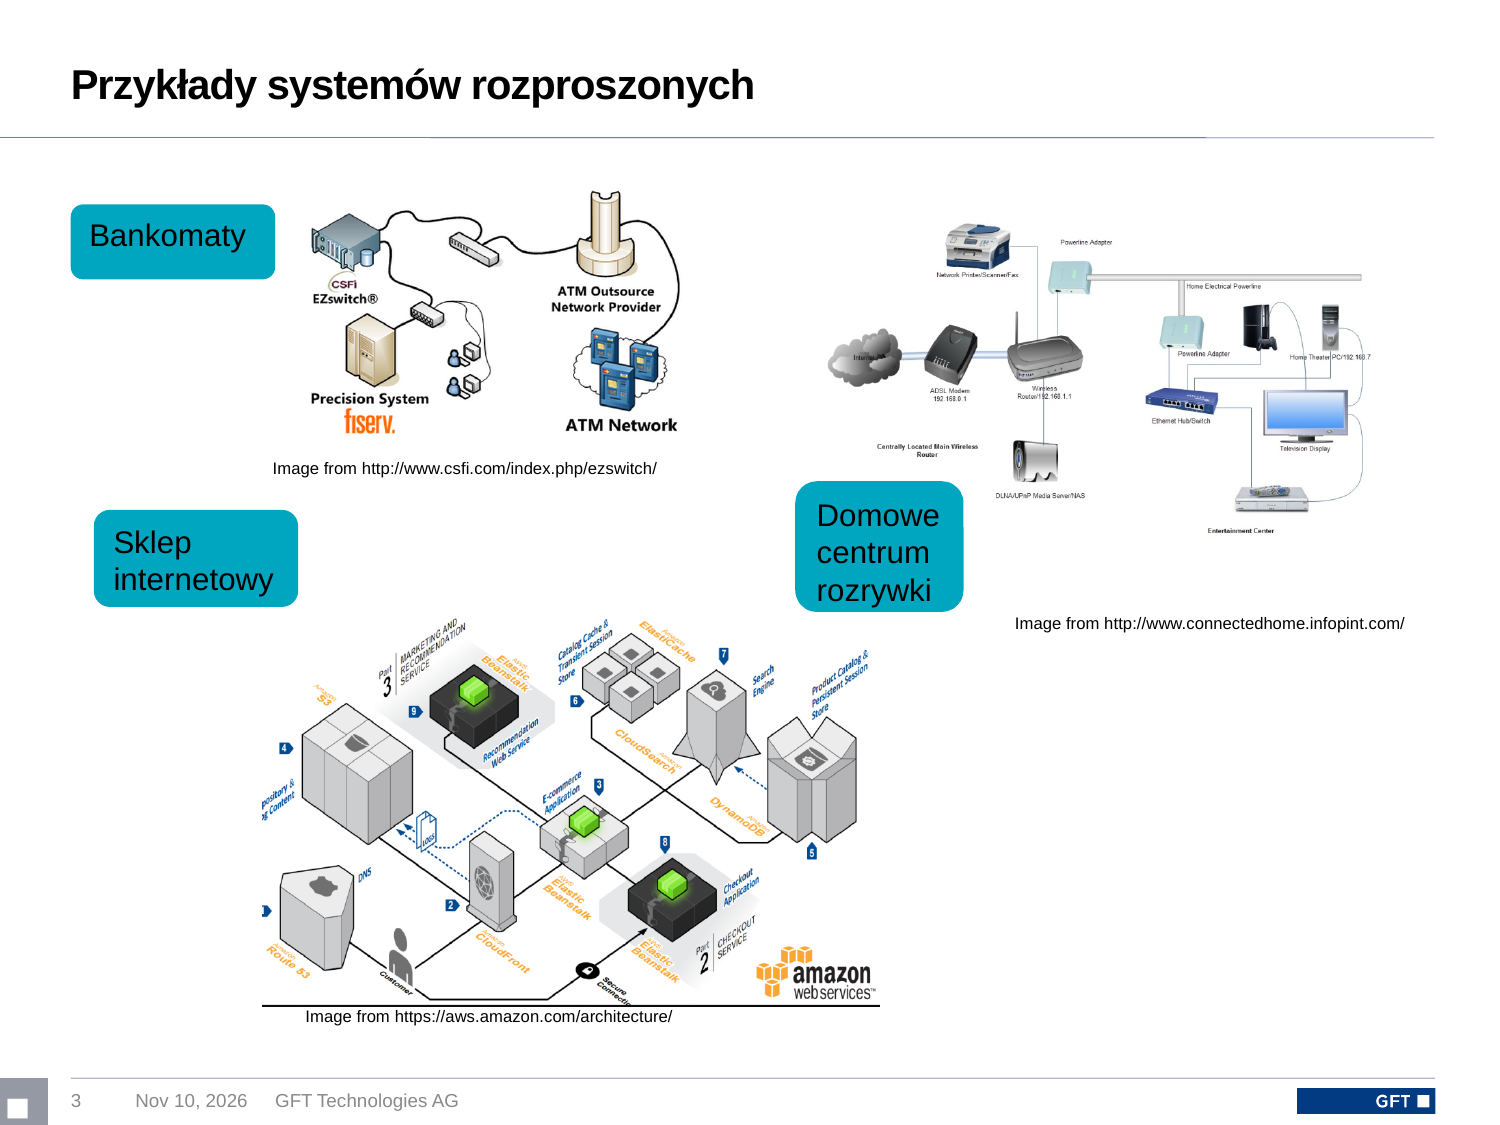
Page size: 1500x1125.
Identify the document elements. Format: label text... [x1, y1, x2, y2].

text_box Image from https://aws.amazon.com/architecture/ [305, 1015, 674, 1027]
slide_number 3 [70, 1089, 130, 1113]
title Przykłady systemów rozproszonych [70, 66, 1447, 120]
slide_number 21-Feb-17 [135, 1089, 266, 1113]
picture [262, 606, 880, 1007]
text_box Domowe centrum rozrywki [795, 494, 961, 612]
text_box Image from http://www.connectedhome.infopint.com/ [1014, 612, 1406, 633]
picture [271, 190, 708, 459]
text_box Sklep internetowy [93, 509, 299, 607]
text_box Image from http://www.csfi.com/index.php/ezswitch/ [272, 466, 658, 478]
text_box Bankomaty [70, 204, 266, 280]
footer GFT Technologies AG [275, 1089, 991, 1113]
picture [802, 181, 1384, 593]
picture [1297, 1088, 1436, 1114]
